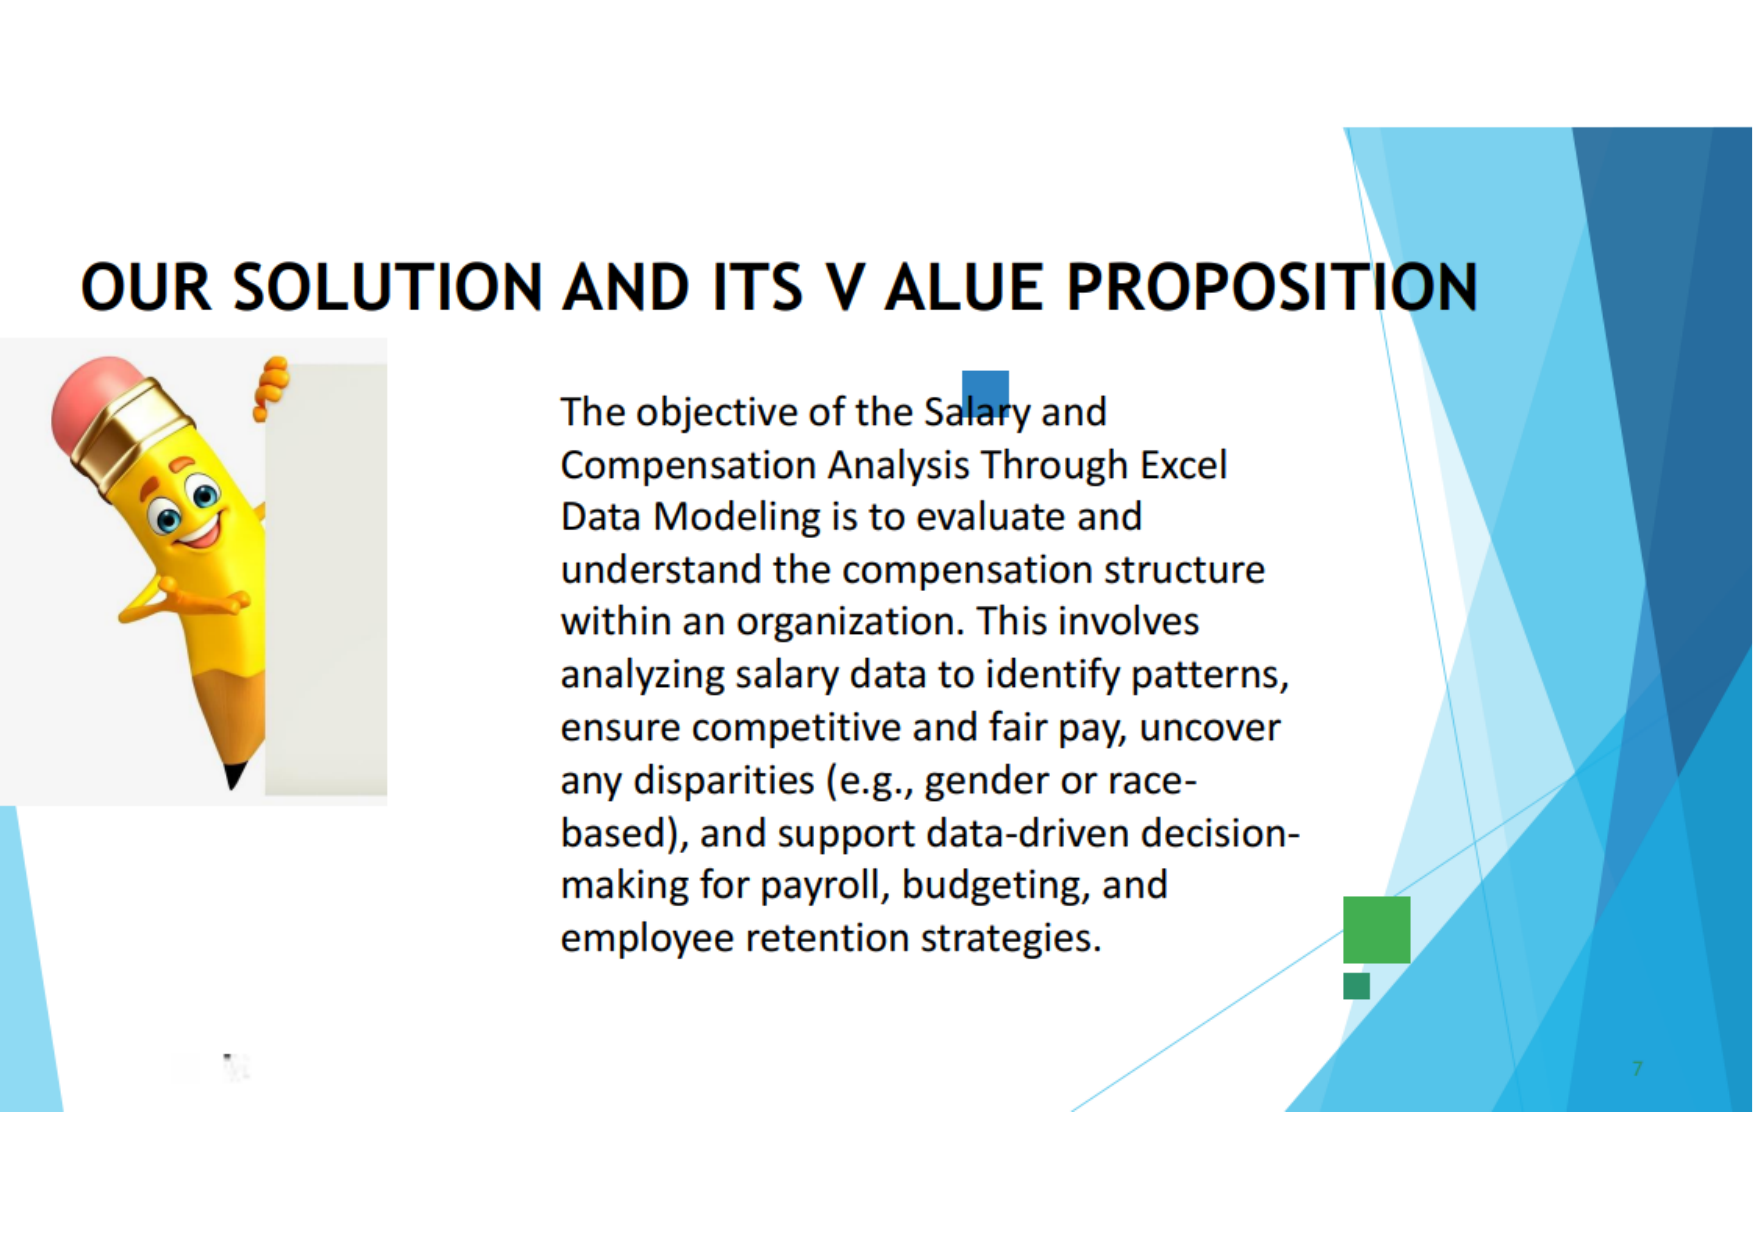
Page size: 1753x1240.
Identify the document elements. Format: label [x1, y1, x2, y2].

picture [0, 126, 1753, 1113]
